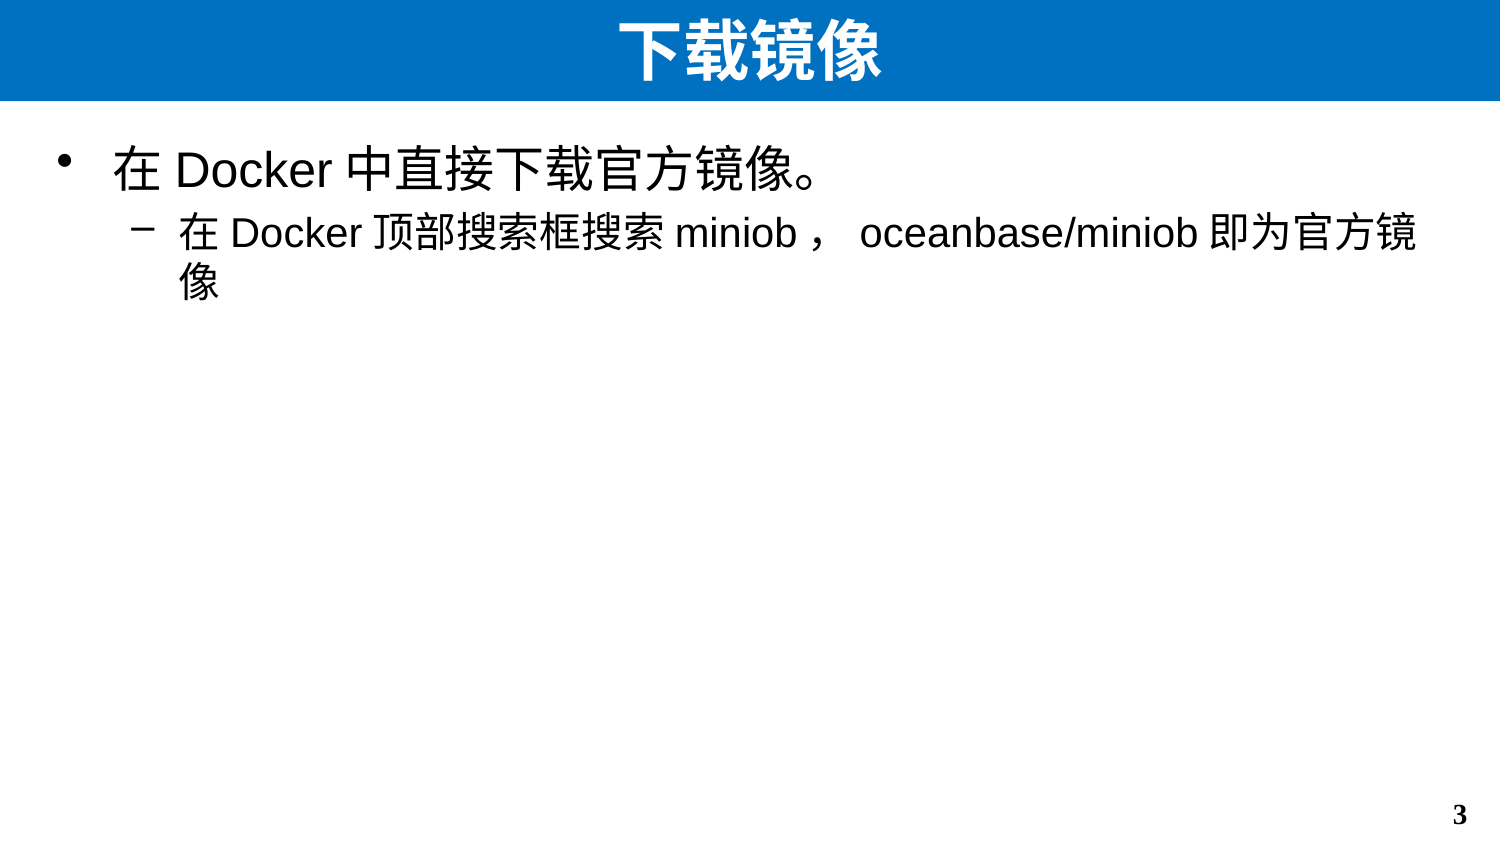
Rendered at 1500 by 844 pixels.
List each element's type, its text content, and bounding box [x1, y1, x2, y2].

title 下载镜像 [0, 0, 1500, 102]
list 在Docker中直接下载官方镜像。 在Docker顶部搜索框搜索miniob，oceanbase/miniob即为官方镜像 点击打开后，选择pull并run即可运行 [41, 129, 1447, 754]
